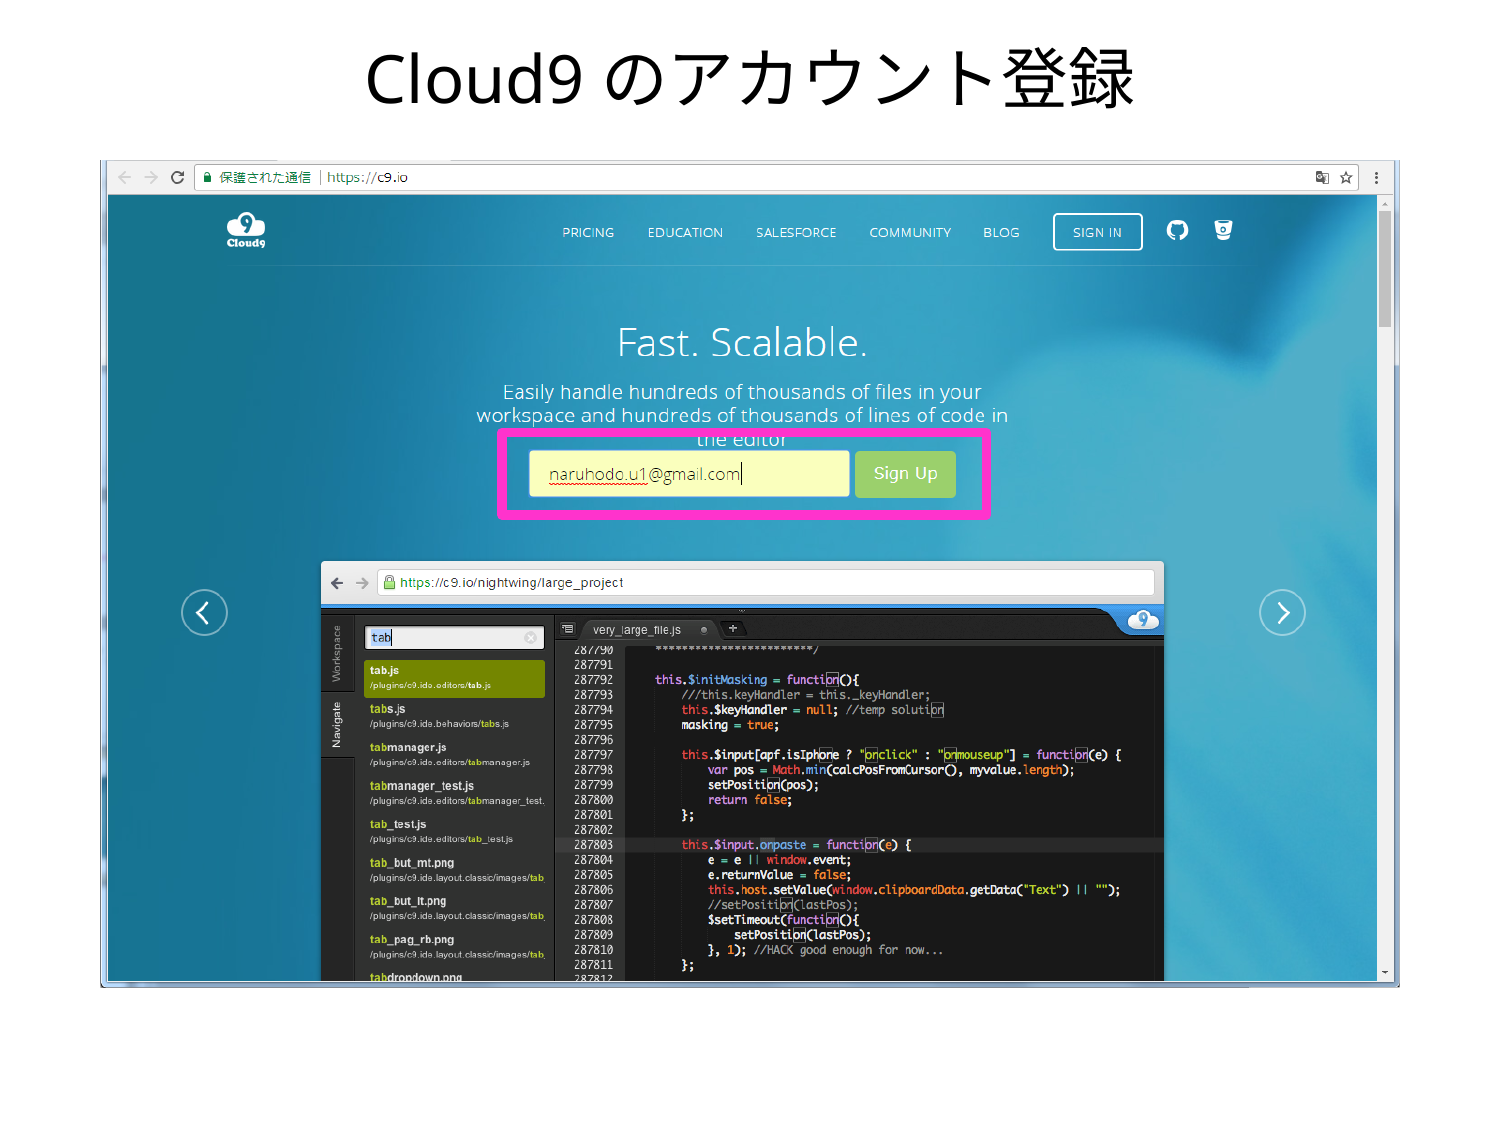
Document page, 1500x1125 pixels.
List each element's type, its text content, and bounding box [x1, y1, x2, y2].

title Cloud9のアカウント登録 [75, 19, 1425, 135]
picture [100, 160, 1400, 989]
